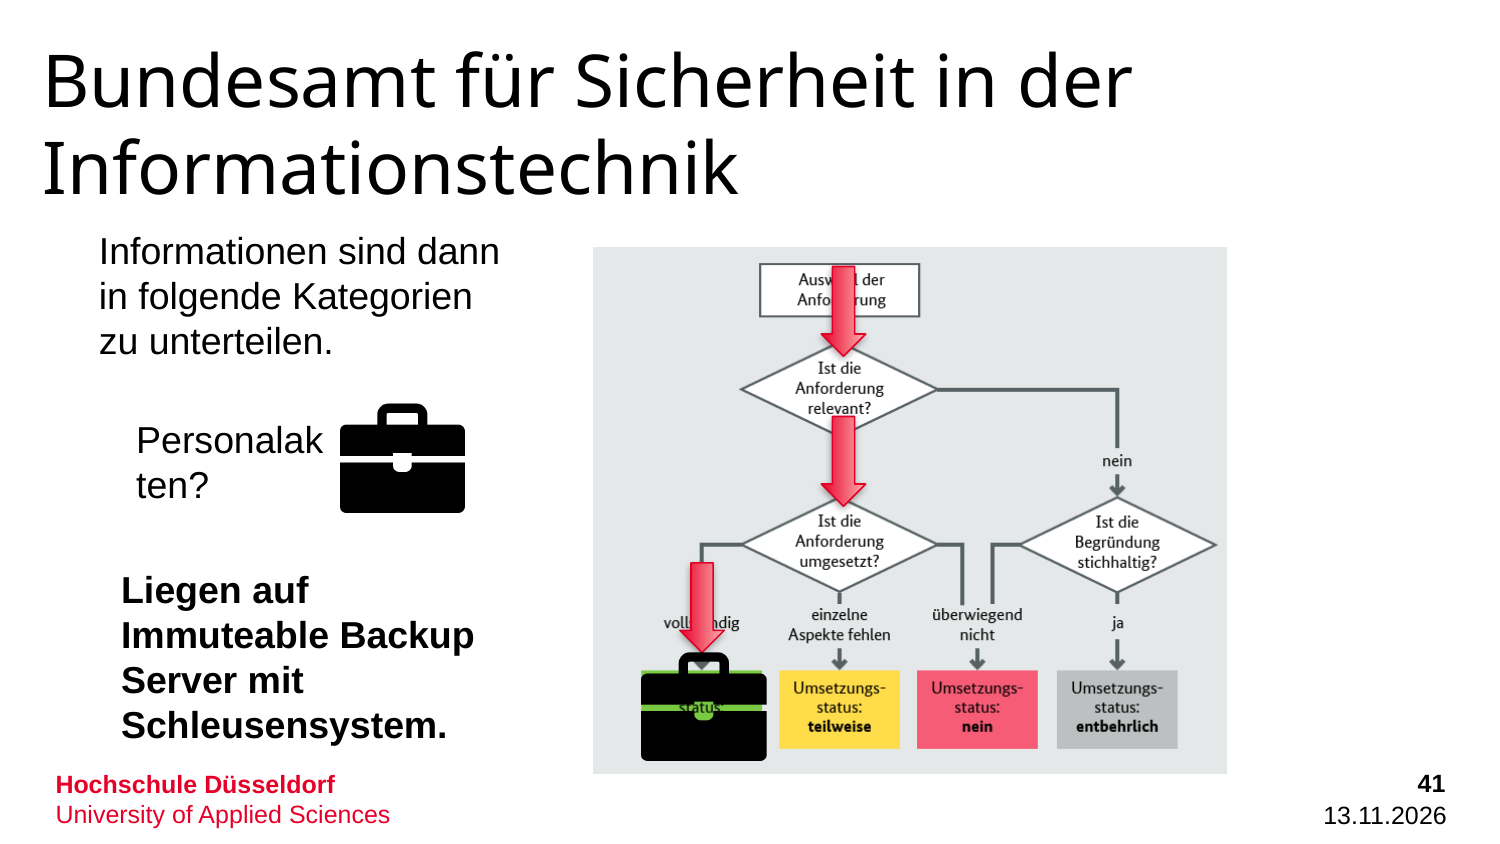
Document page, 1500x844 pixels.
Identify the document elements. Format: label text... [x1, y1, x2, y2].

text_box Informationen sind dann in folgende Kategorien zu unterteilen. [84, 219, 535, 370]
text_box Liegen auf Immuteable Backup Server mit Schleusensystem. [106, 558, 527, 754]
slide_number 41 [1283, 759, 1461, 815]
title Bundesamt für Sicherheit in der Informationstechnik [42, 34, 1462, 122]
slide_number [1305, 785, 1463, 844]
text_box Personalakten? [121, 408, 318, 514]
picture [323, 386, 475, 537]
picture [593, 246, 1227, 786]
